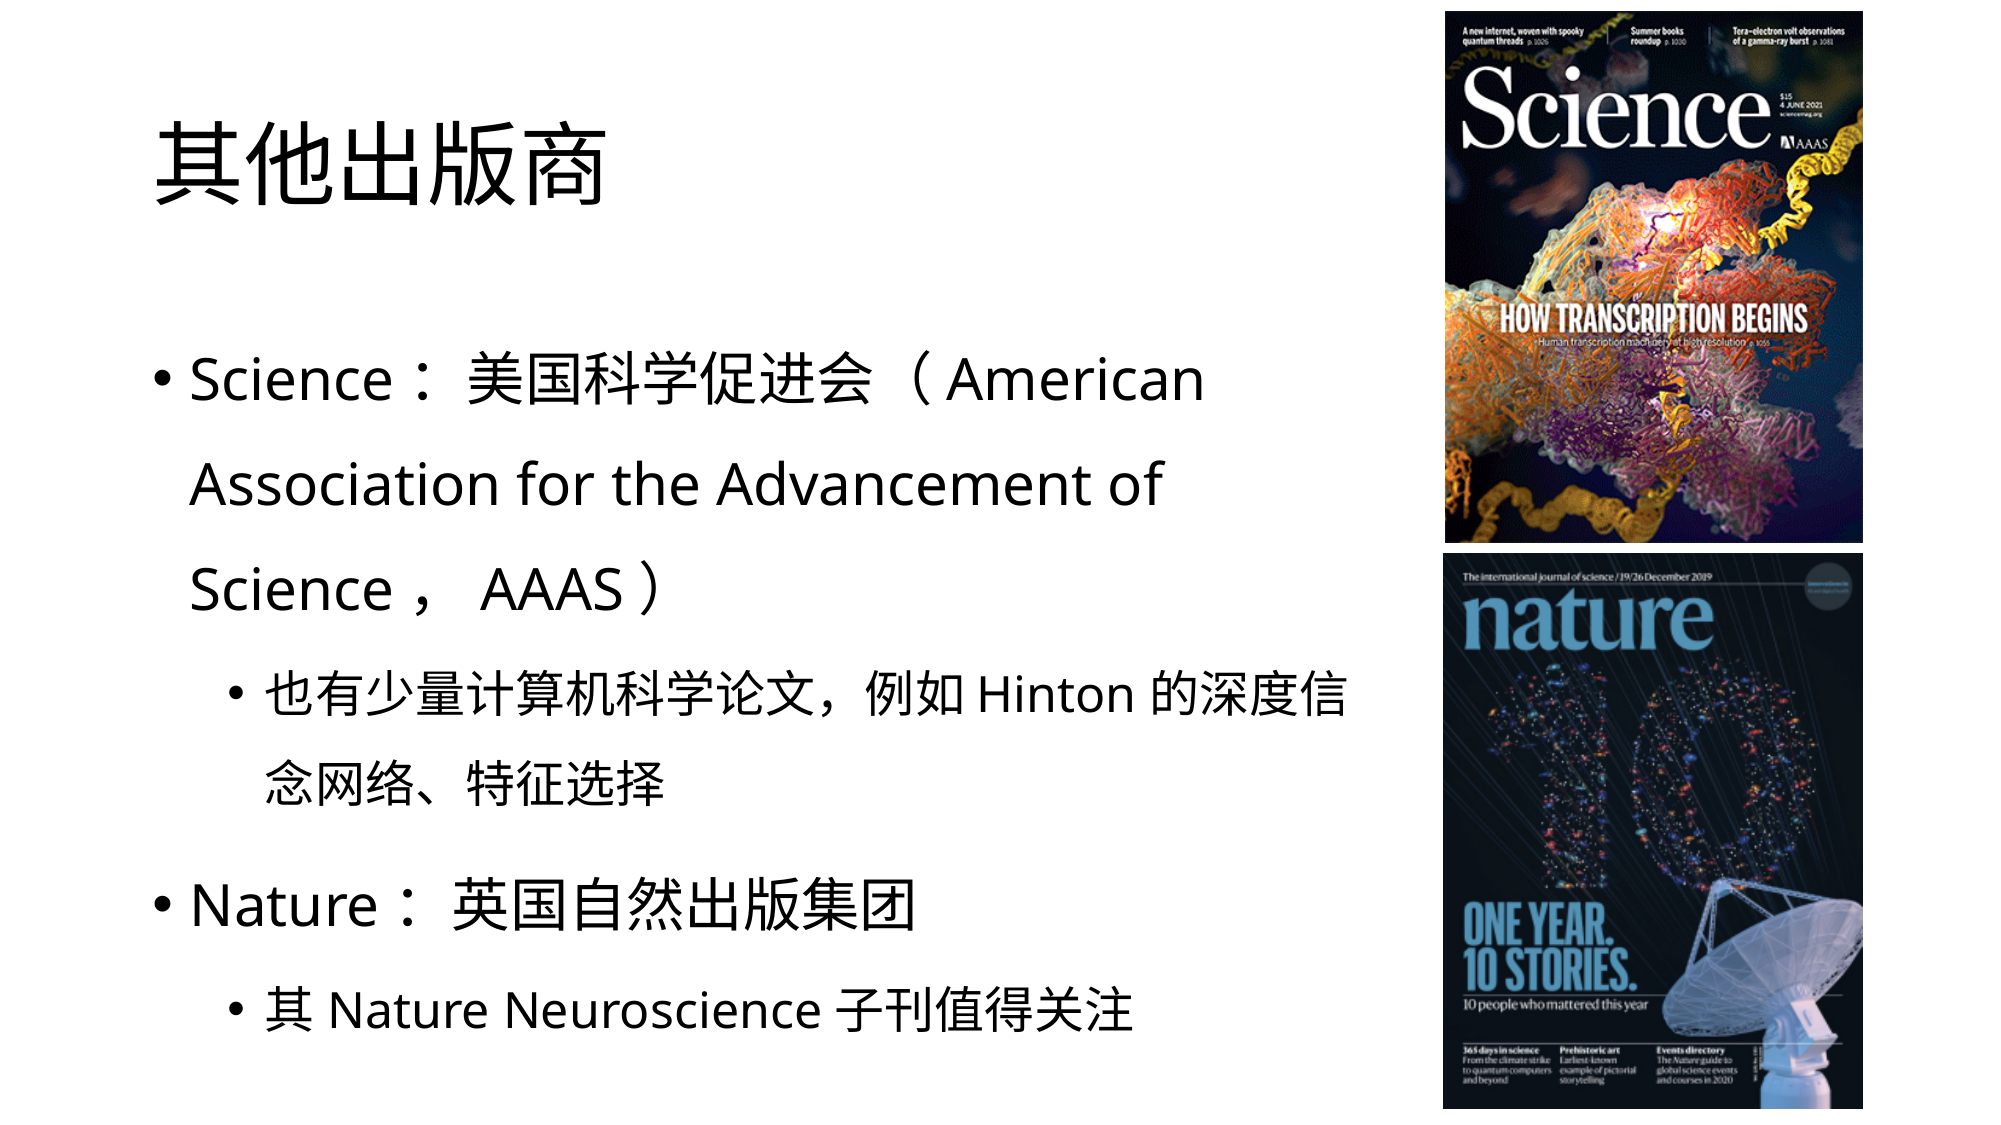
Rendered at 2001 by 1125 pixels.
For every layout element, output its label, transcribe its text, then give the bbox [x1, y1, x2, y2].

title 其他出版商 [137, 59, 1444, 278]
list Science：美国科学促进会（American Association for the Advancement of Science，AAAS） 也有少量计算机科学论文，例如Hinton的深度信念网络、特征选择 Nature：英国自然出版集团 其Nature Neuroscience子刊值得关注 [137, 299, 1399, 1014]
picture [1443, 553, 1863, 1109]
picture [1444, 11, 1863, 543]
